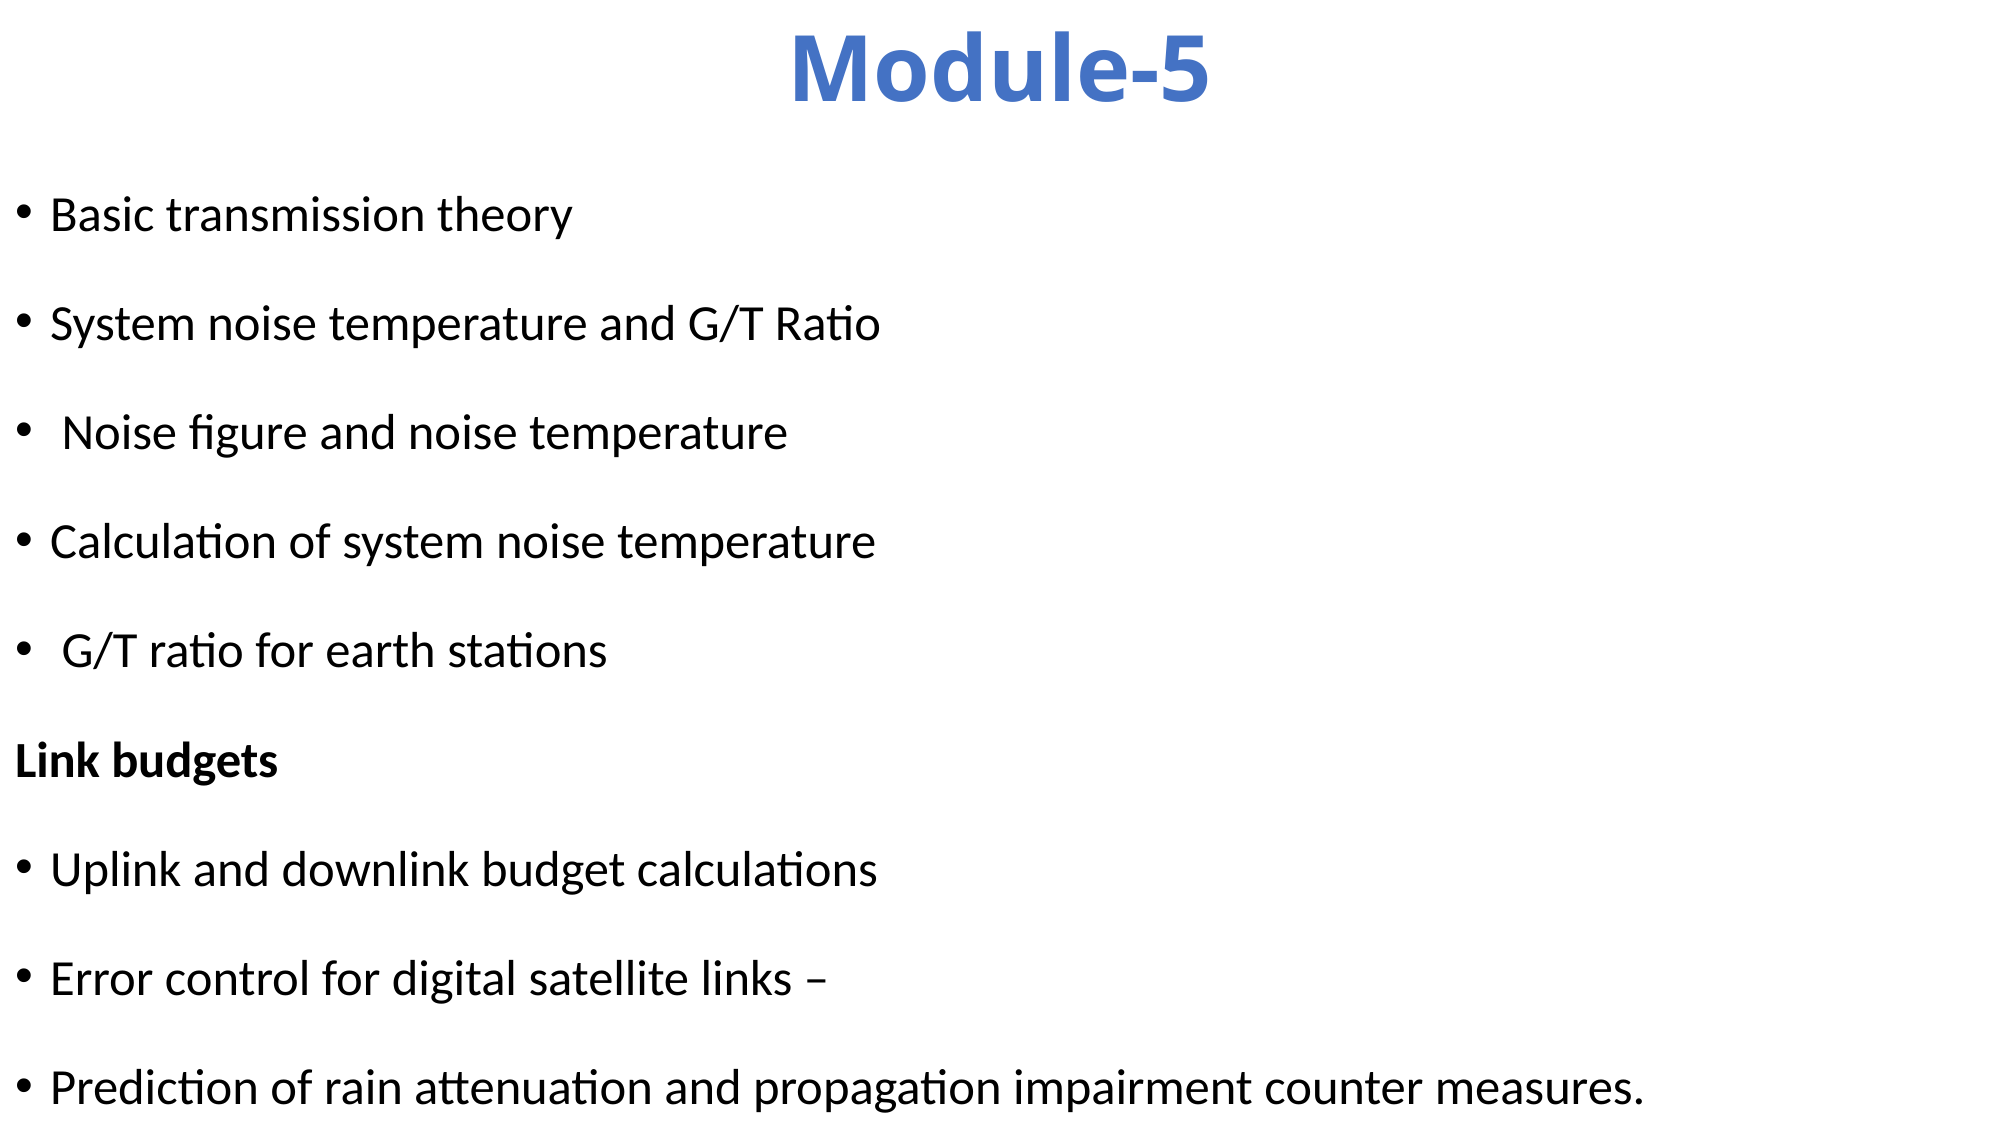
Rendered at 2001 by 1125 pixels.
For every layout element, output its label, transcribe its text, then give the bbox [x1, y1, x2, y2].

list Basic transmission theory System noise temperature and G/T Ratio Noise figure and noise temperature Calculation of system noise temperature G/T ratio for earth stations Link budgets Uplink and downlink budget calculations Error control for digital satellite links – Prediction of rain attenuation and propagation impairment counter measures. [0, 142, 2000, 1125]
title Module-5 [0, 0, 2000, 142]
